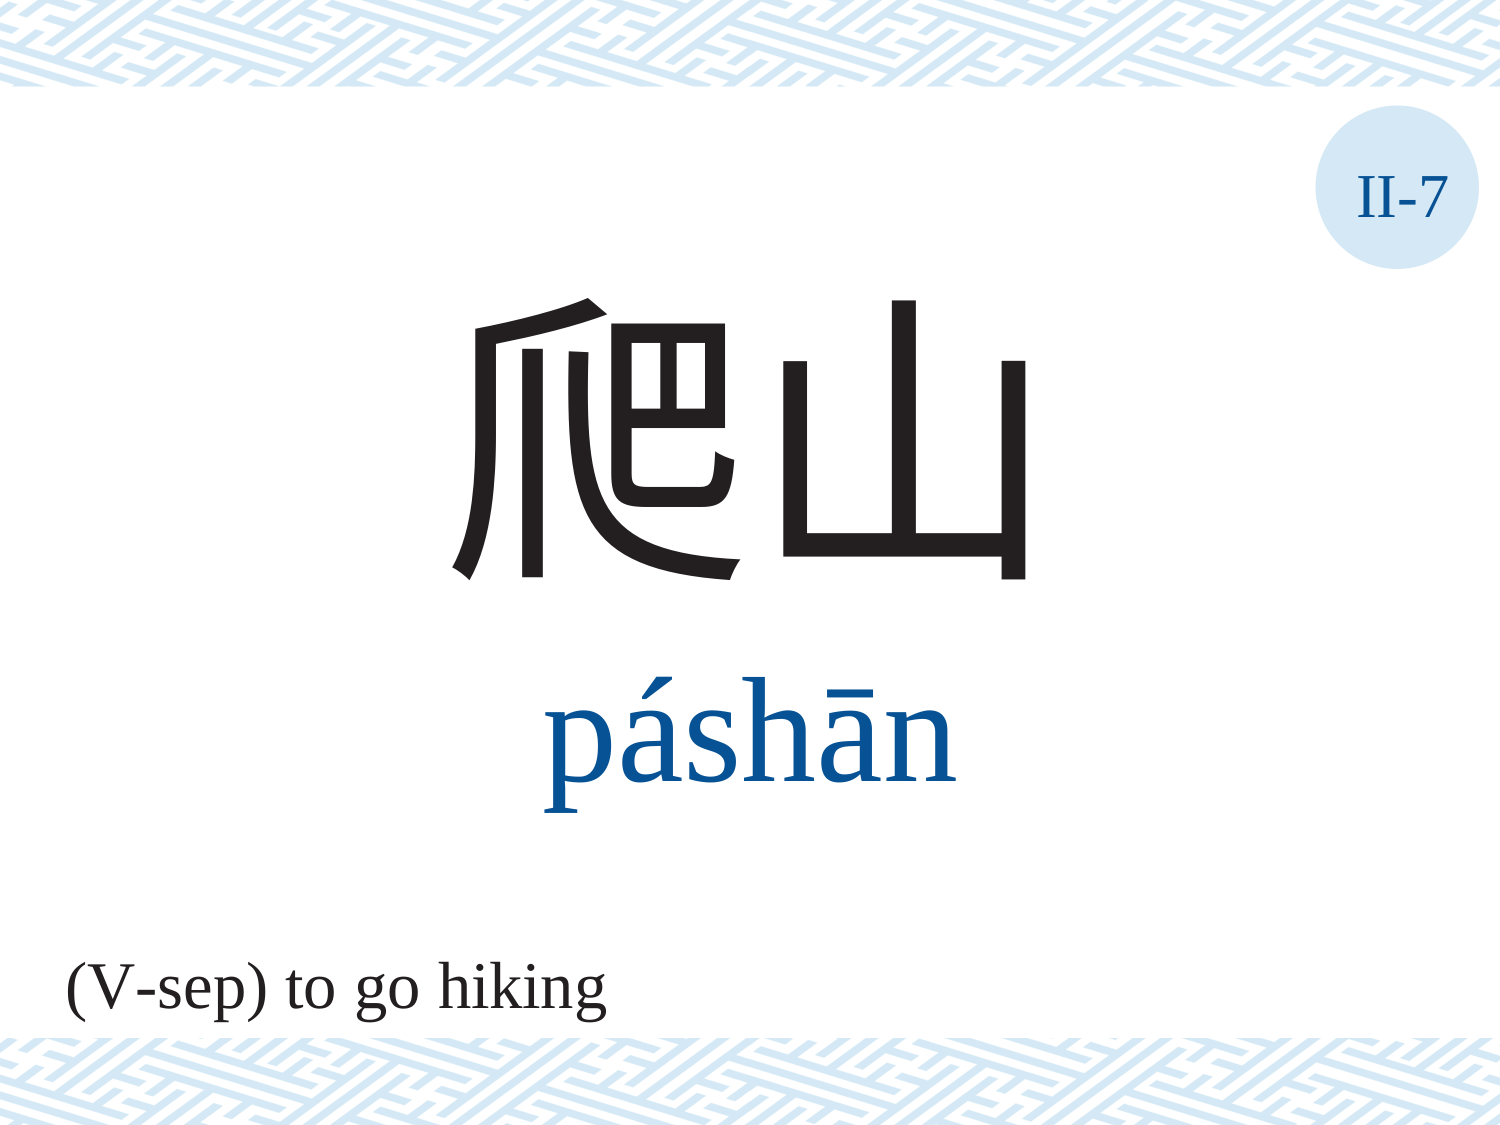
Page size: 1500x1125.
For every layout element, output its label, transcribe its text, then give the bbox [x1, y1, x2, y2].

picture [0, 0, 1500, 1125]
text_box II-7 爬山 páshān [439, 154, 1451, 812]
text_box (V-sep) to go hiking [62, 942, 788, 1023]
